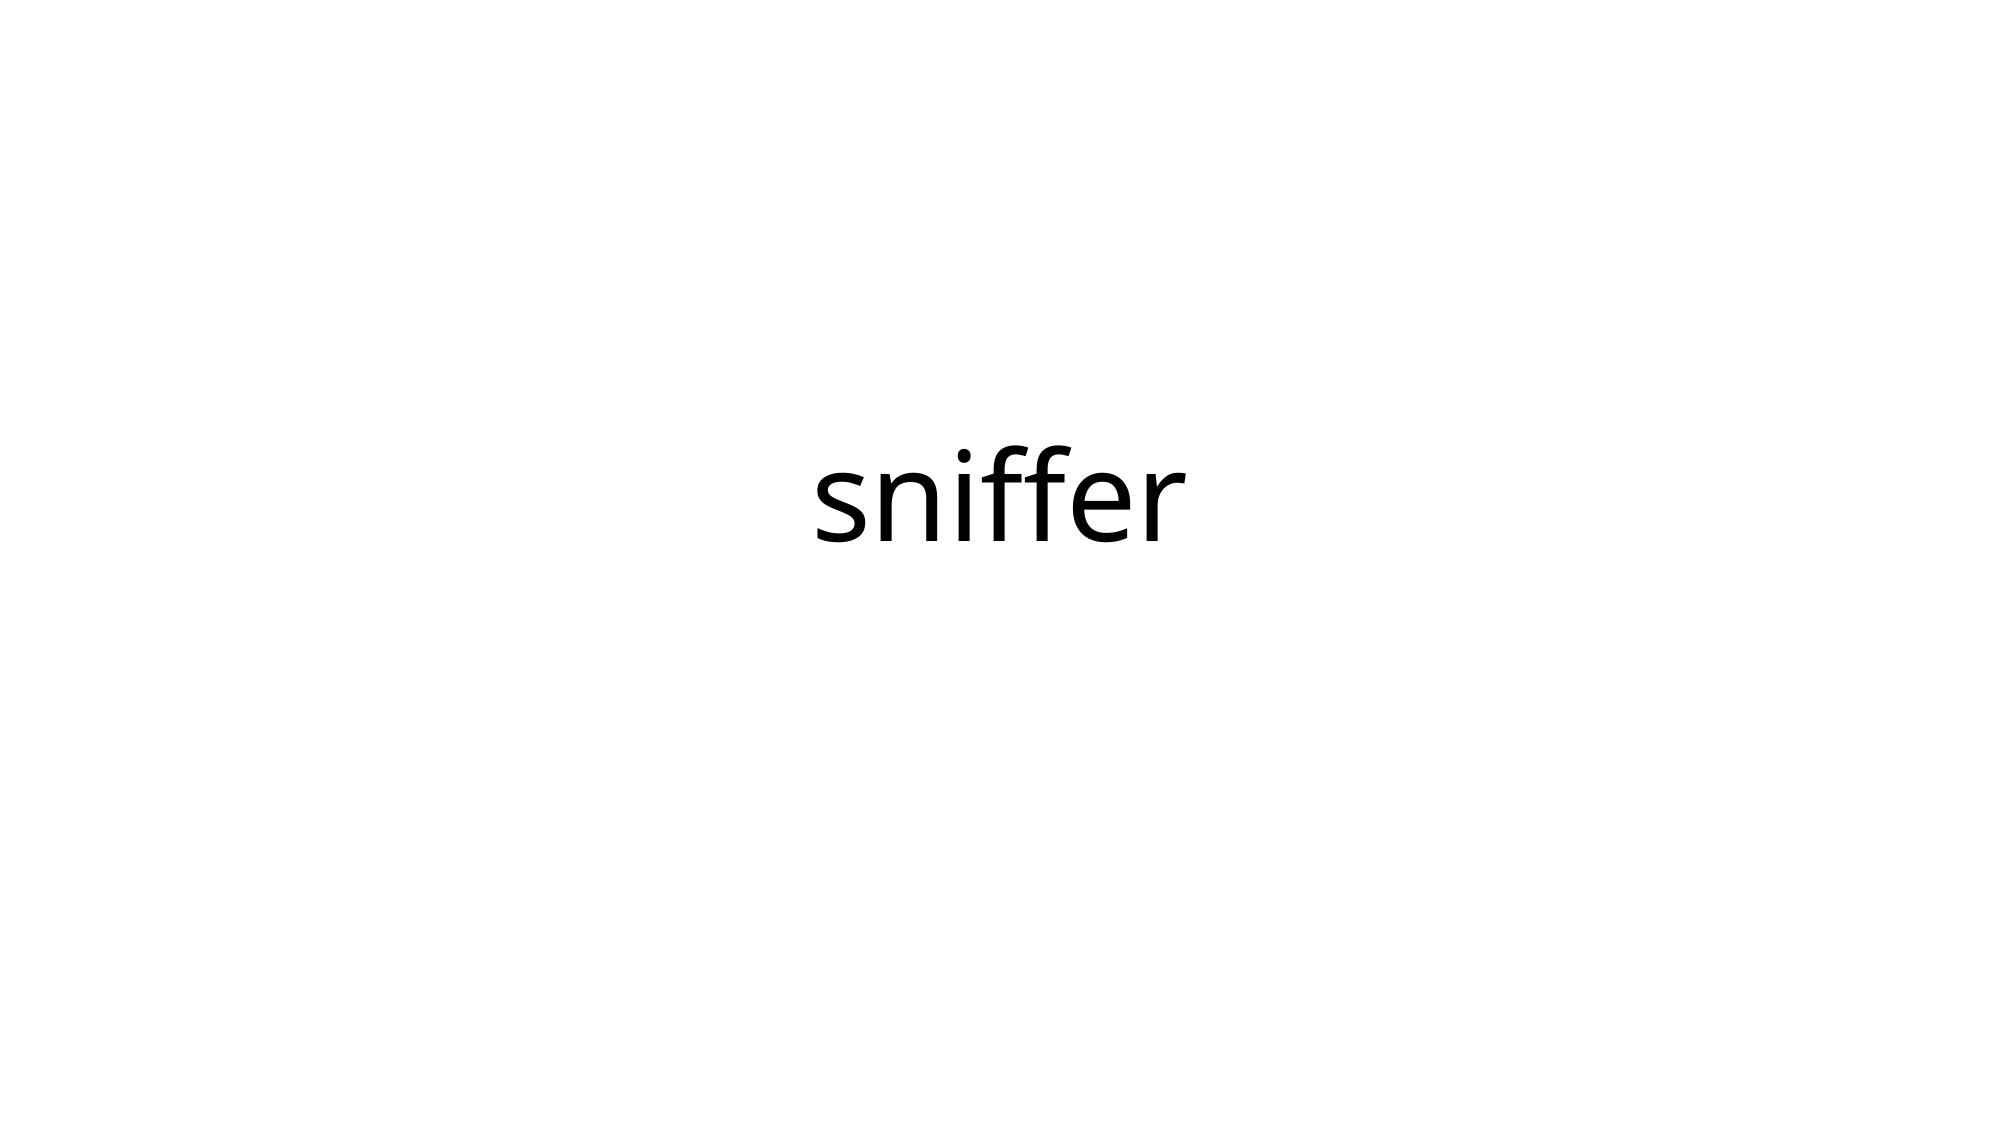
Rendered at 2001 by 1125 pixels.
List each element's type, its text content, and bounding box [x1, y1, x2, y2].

title sniffer [249, 184, 1750, 576]
